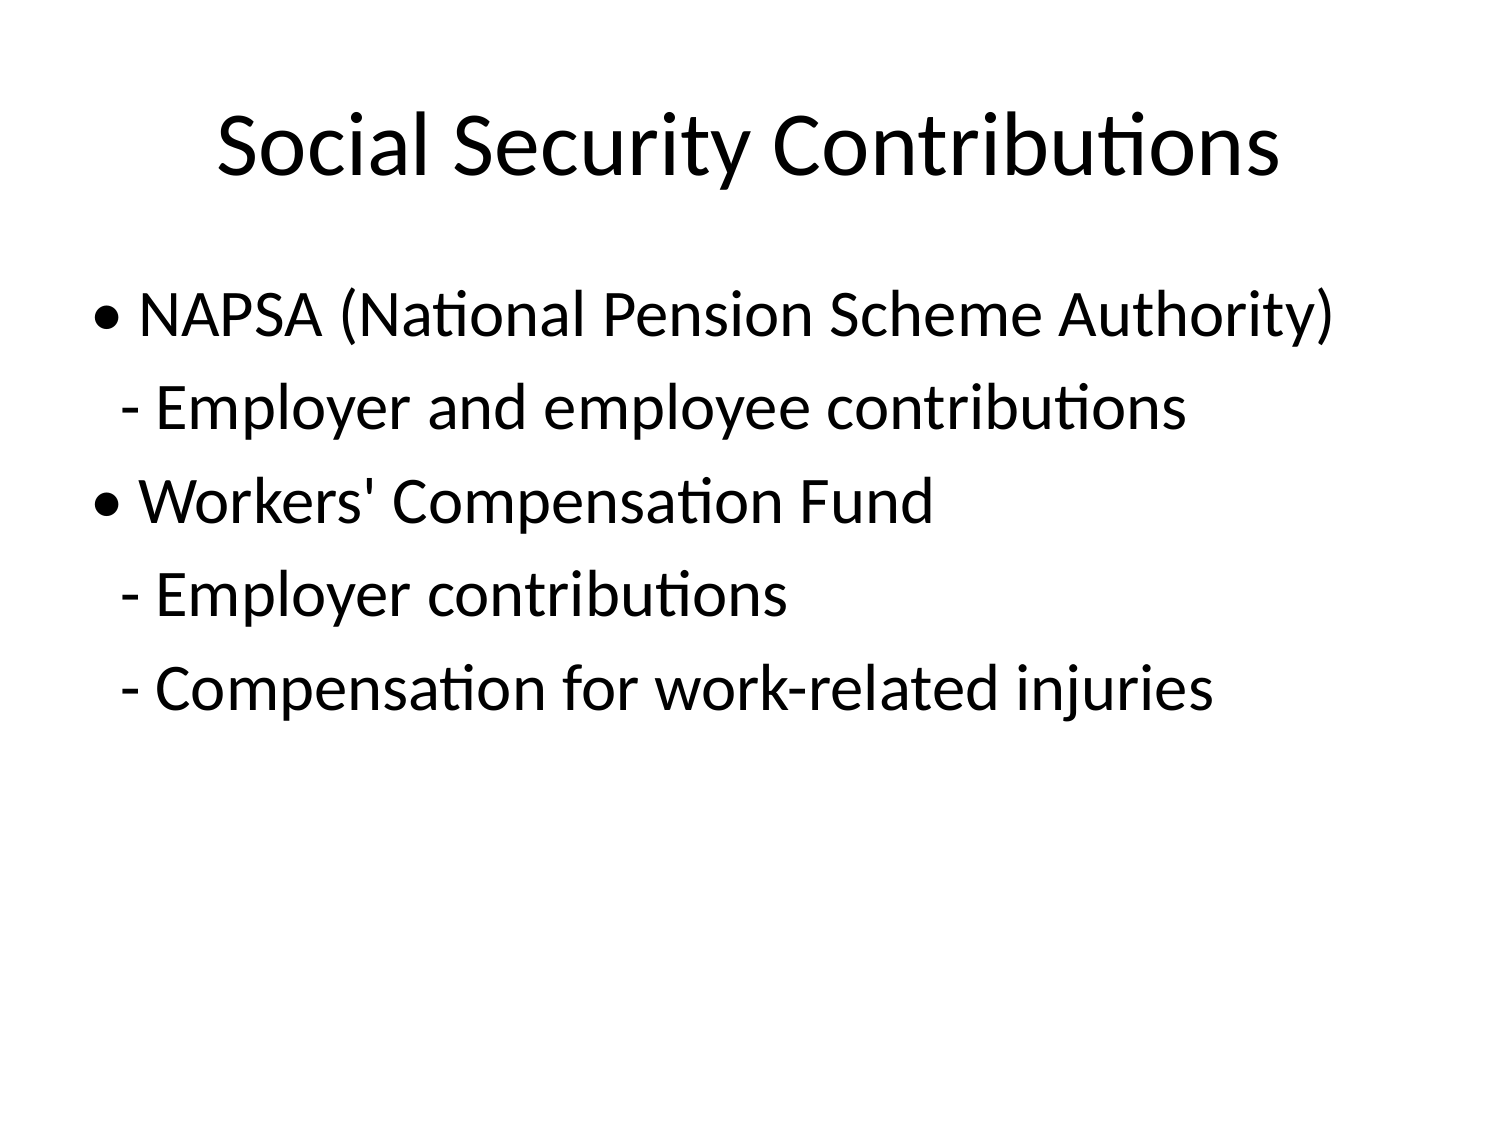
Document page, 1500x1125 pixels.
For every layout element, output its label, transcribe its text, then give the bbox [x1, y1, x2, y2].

list • NAPSA (National Pension Scheme Authority) - Employer and employee contributions • Workers' Compensation Fund - Employer contributions - Compensation for work-related injuries [75, 262, 1425, 1005]
title Social Security Contributions [75, 45, 1425, 233]
